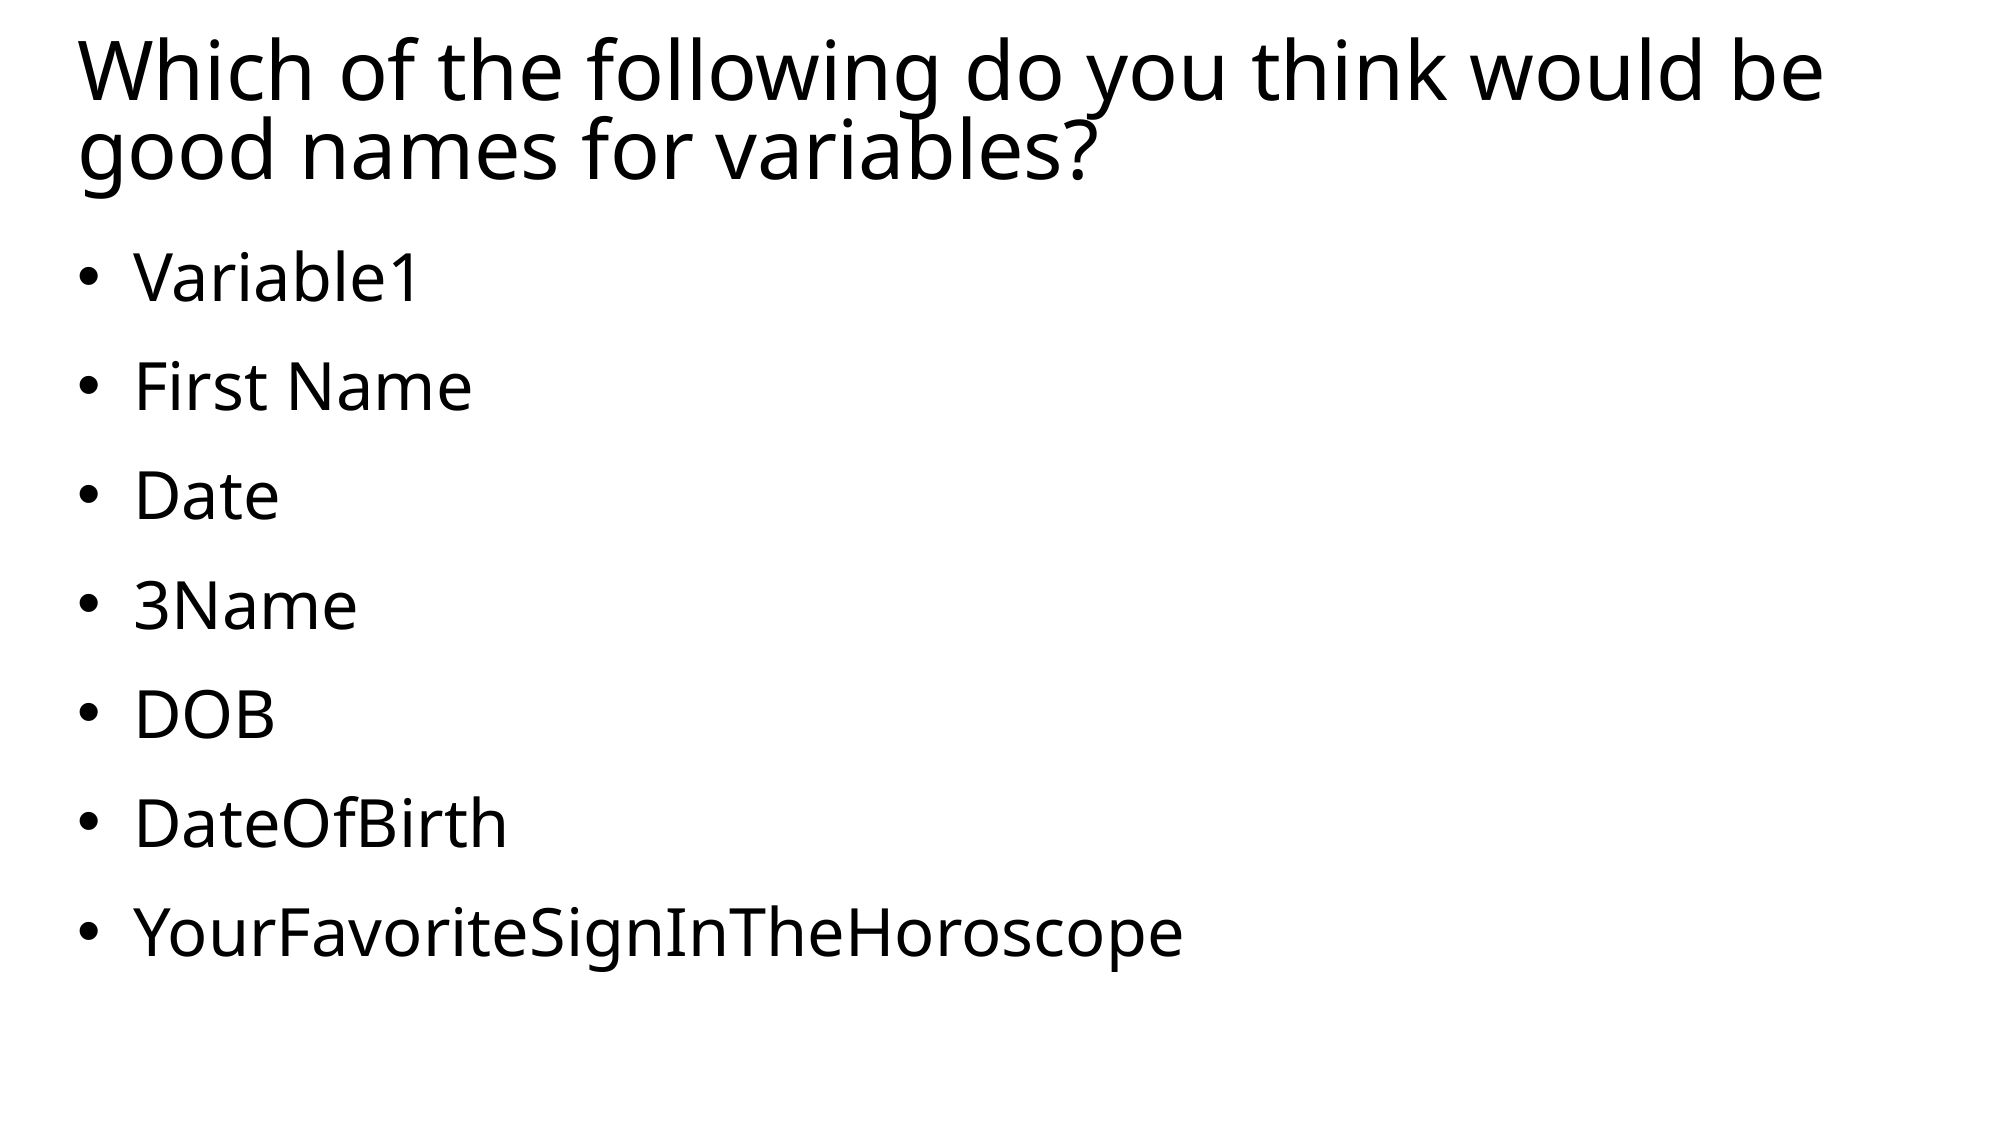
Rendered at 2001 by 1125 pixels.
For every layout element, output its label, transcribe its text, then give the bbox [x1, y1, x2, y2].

list Variable1 First Name Date 3Name DOB DateOfBirth YourFavoriteSignInTheHoroscope [62, 227, 1953, 1096]
title Which of the following do you think would be good names for variables? [62, 29, 1953, 205]
